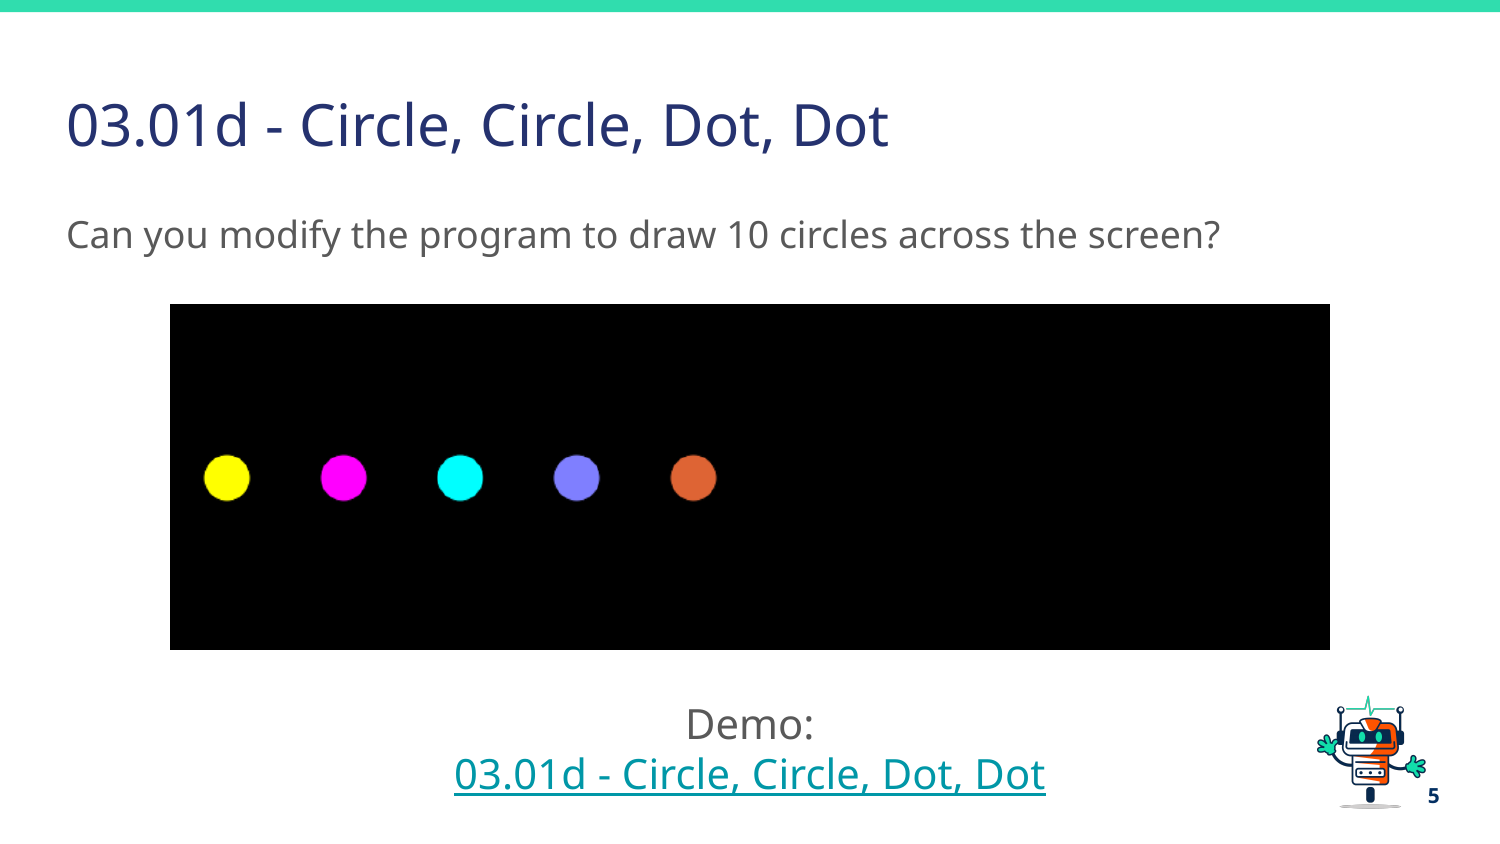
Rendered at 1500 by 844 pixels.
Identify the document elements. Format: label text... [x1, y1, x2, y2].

picture [170, 303, 1330, 650]
list Can you modify the program to draw 10 circles across the screen? [51, 189, 1449, 266]
text_box Demo: 03.01d - Circle, Circle, Dot, Dot [62, 682, 1438, 820]
title 03.01d - Circle, Circle, Dot, Dot [51, 72, 1449, 167]
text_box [1309, 687, 1456, 830]
